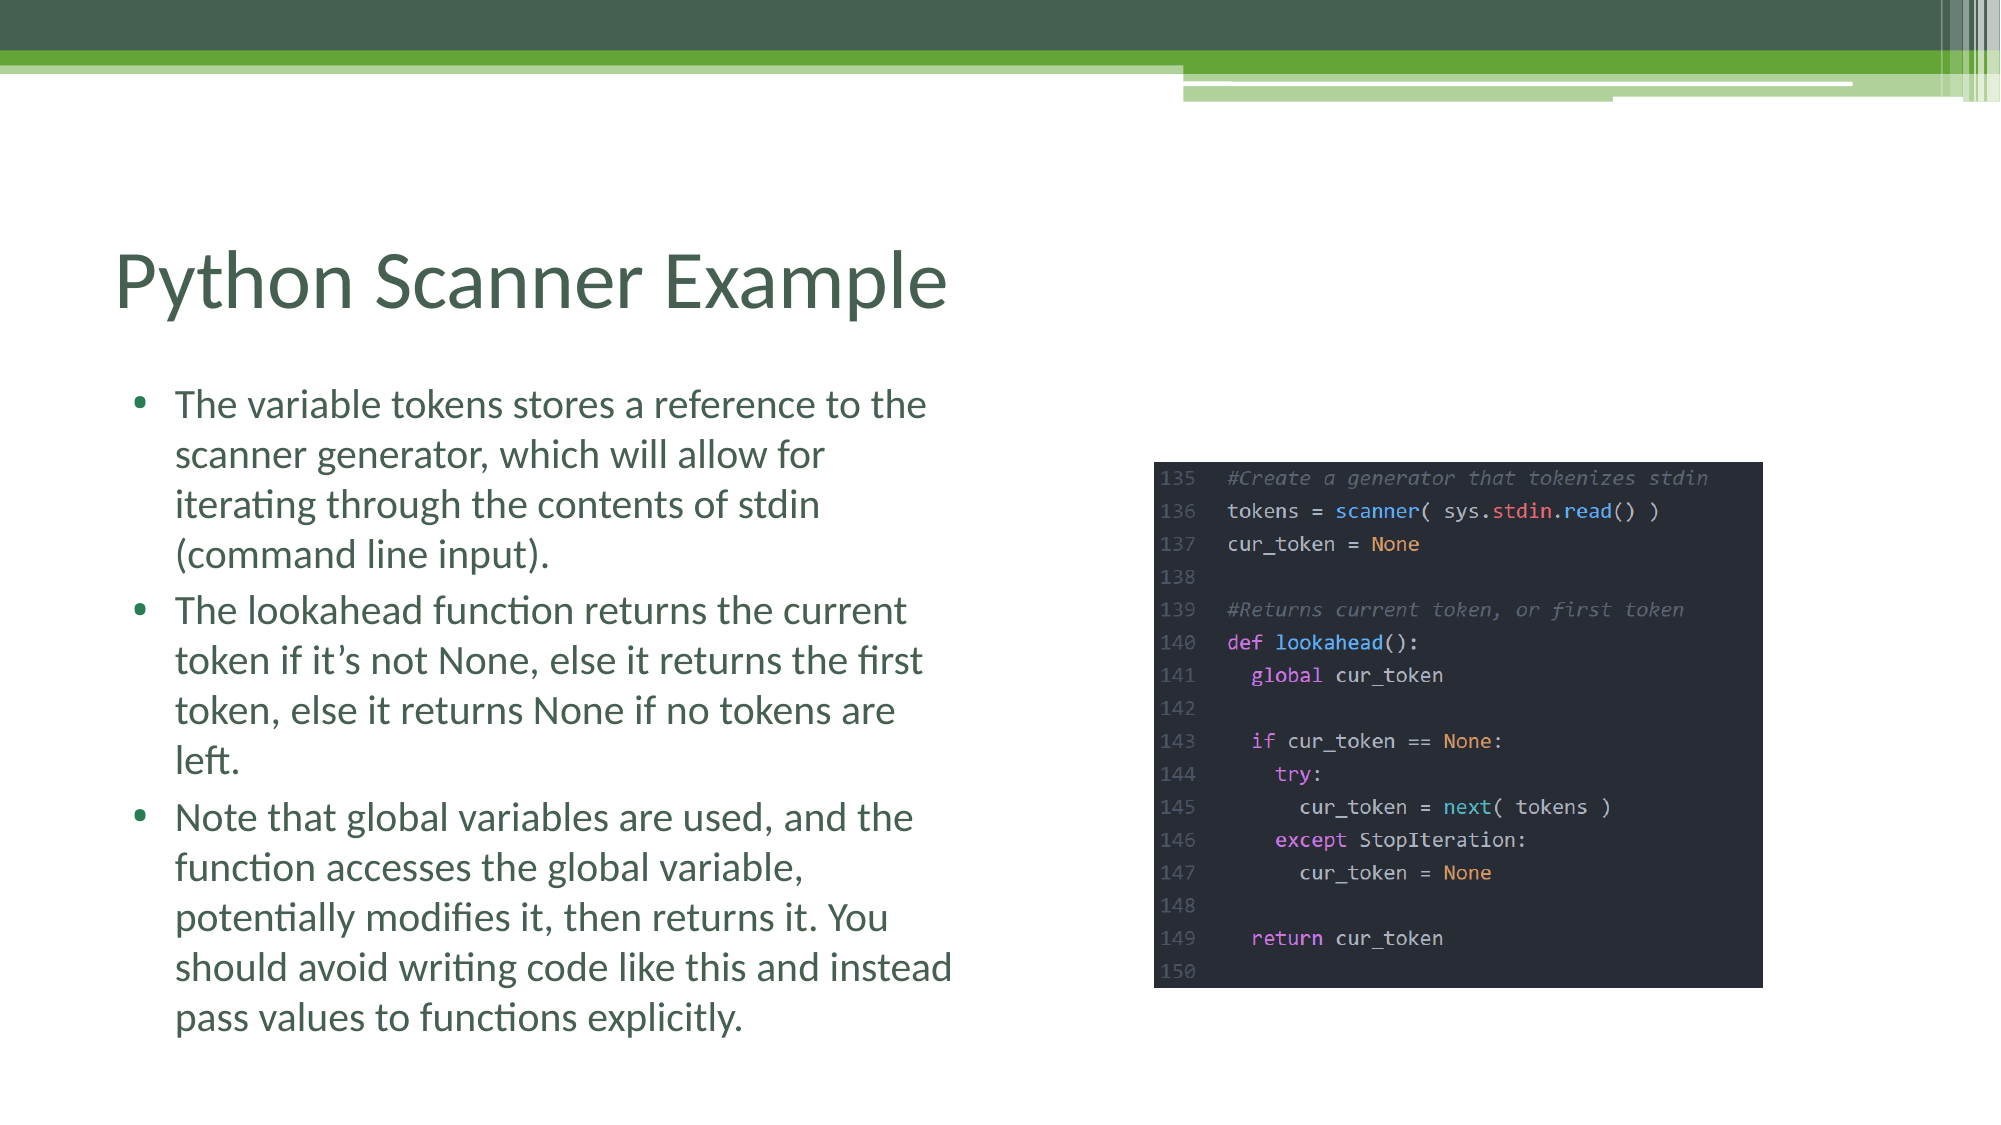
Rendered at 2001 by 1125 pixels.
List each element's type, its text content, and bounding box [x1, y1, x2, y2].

list The variable tokens stores a reference to the scanner generator, which will allow for iterating through the contents of stdin (command line input). The lookahead function returns the current token if it’s not None, else it returns the first token, else it returns None if no tokens are left. Note that global variables are used, and the function accesses the global variable, potentially modifies it, then returns it. You should avoid writing code like this and instead pass values to functions explicitly. [99, 368, 984, 1082]
title Python Scanner Example [99, 187, 1900, 363]
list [1153, 462, 1763, 988]
